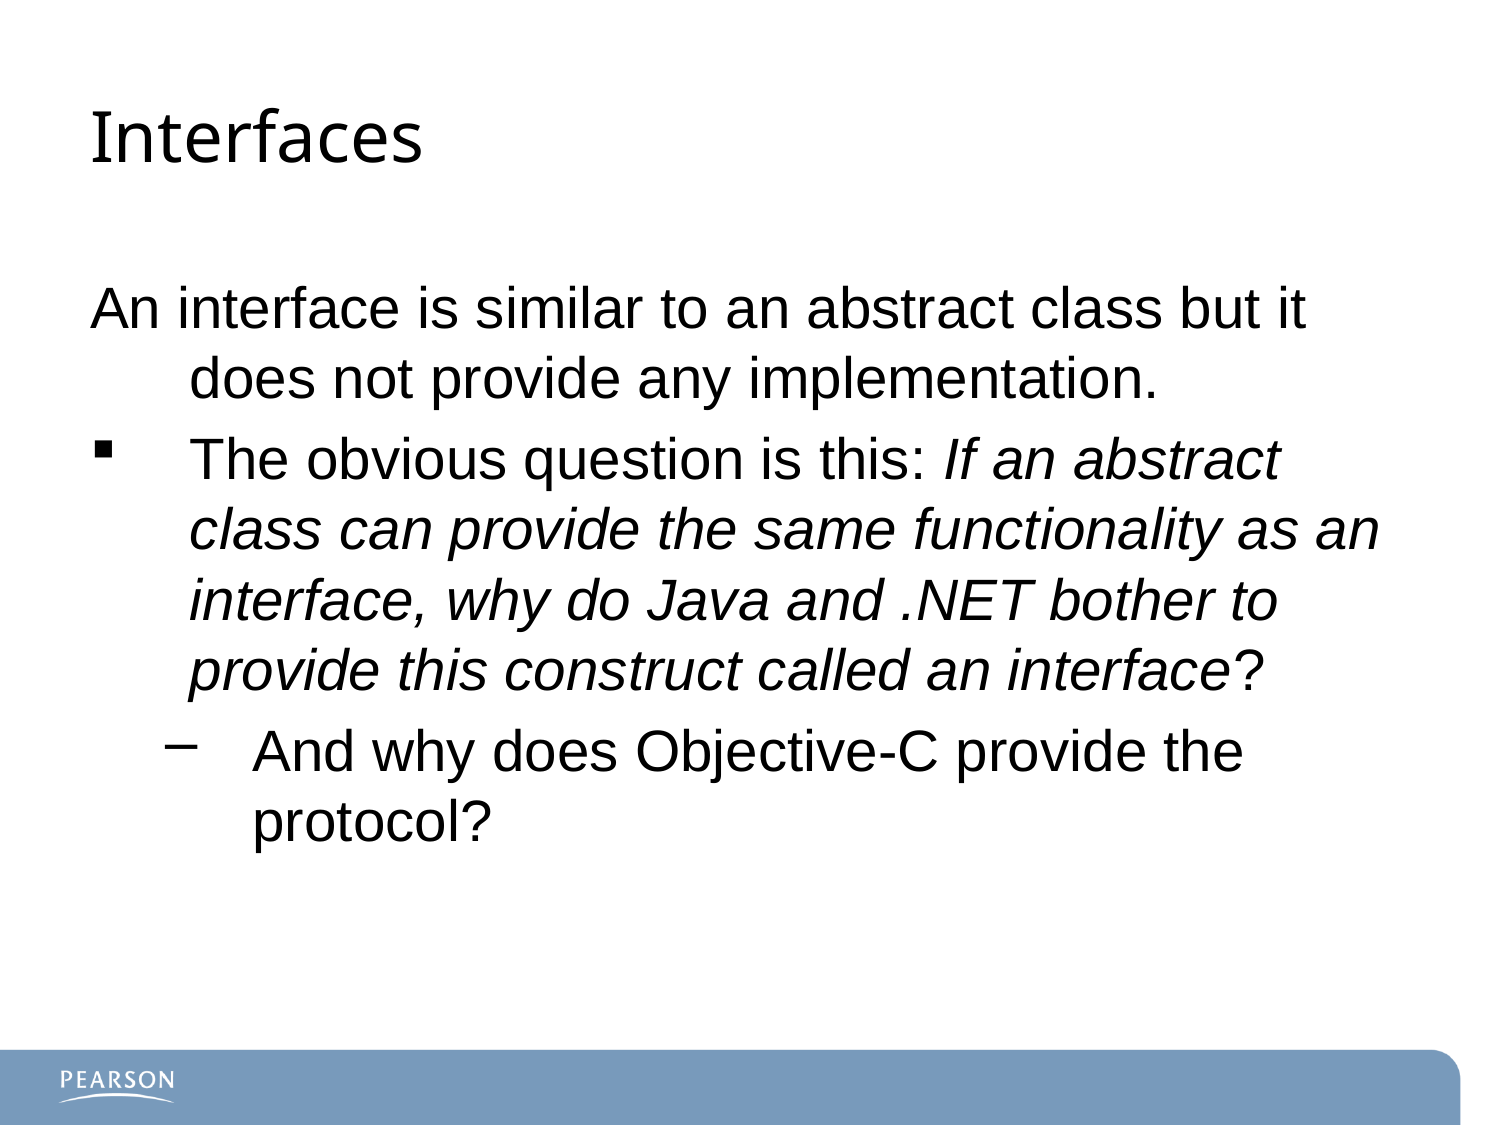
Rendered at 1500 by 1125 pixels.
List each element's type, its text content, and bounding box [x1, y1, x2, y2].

list An interface is similar to an abstract class but it does not provide any implementation. The obvious question is this: If an abstract class can provide the same functionality as an interface, why do Java and .NET bother to provide this construct called an interface? And why does Objective-C provide the protocol? [74, 262, 1426, 1006]
title Interfaces [74, 44, 1426, 233]
picture [0, 1047, 1475, 1125]
